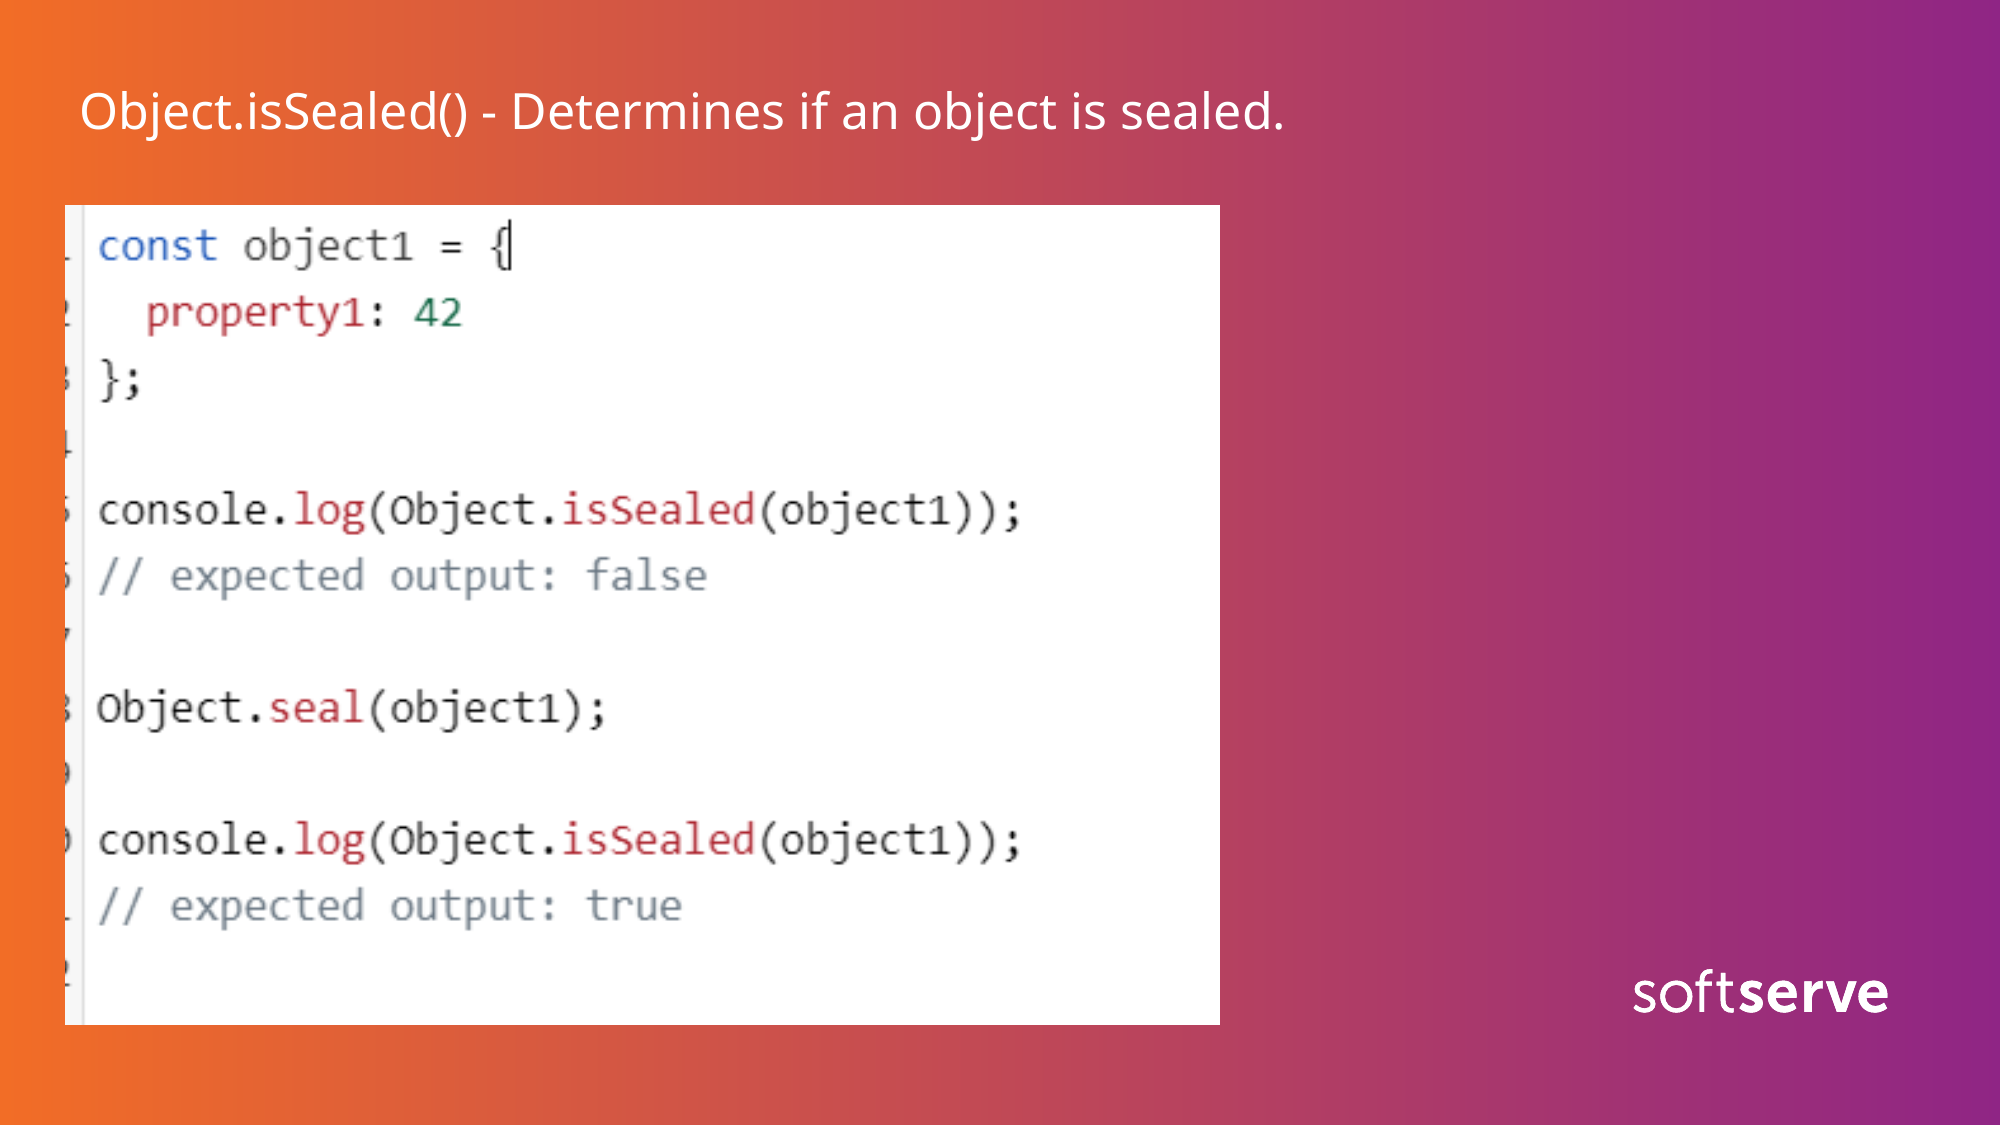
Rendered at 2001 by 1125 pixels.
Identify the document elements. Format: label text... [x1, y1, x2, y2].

text_box Object.isSealed() - Determines if an object is sealed. [64, 72, 1523, 148]
picture [64, 205, 1220, 1025]
